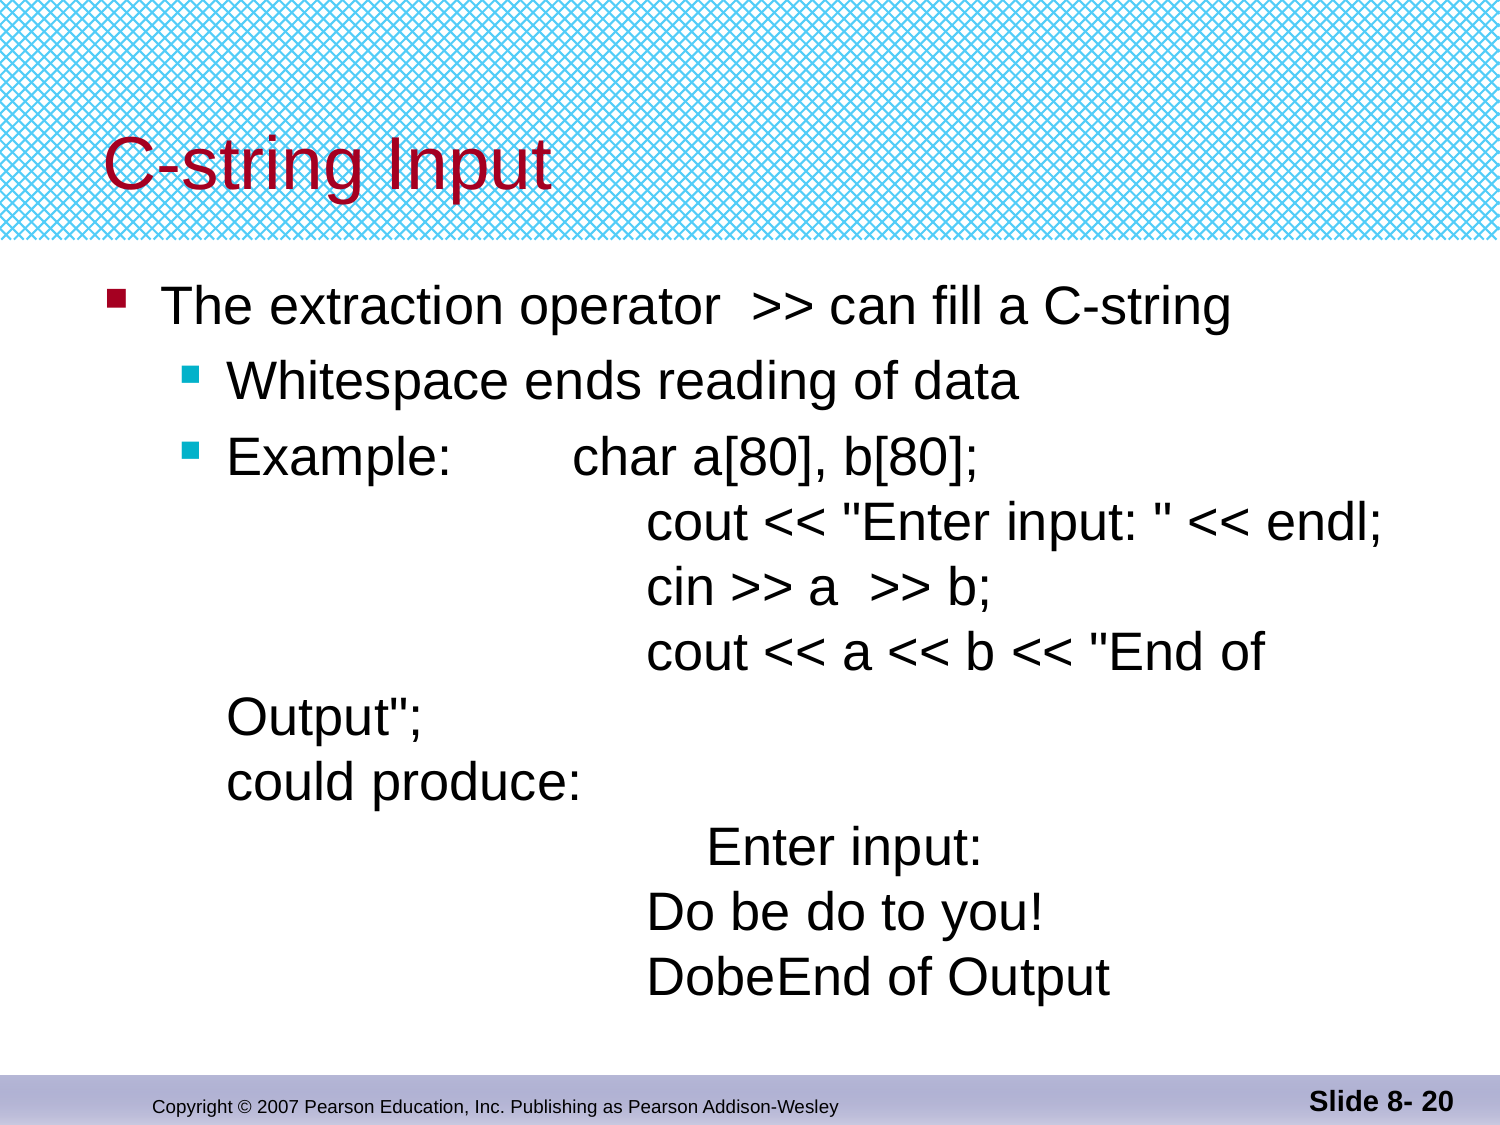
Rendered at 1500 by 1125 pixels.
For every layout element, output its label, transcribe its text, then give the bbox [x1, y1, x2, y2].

list The extraction operator >> can fill a C-string Whitespace ends reading of data Example: char a[80], b[80]; cout << "Enter input: " << endl; cin >> a >> b; cout << a << b << "End of Output"; could produce: Enter input: Do be do to you! DobeEnd of Output [89, 262, 1451, 1013]
title C-string Input [87, 49, 1451, 213]
slide_number Slide 8- 20 [1156, 1049, 1470, 1125]
